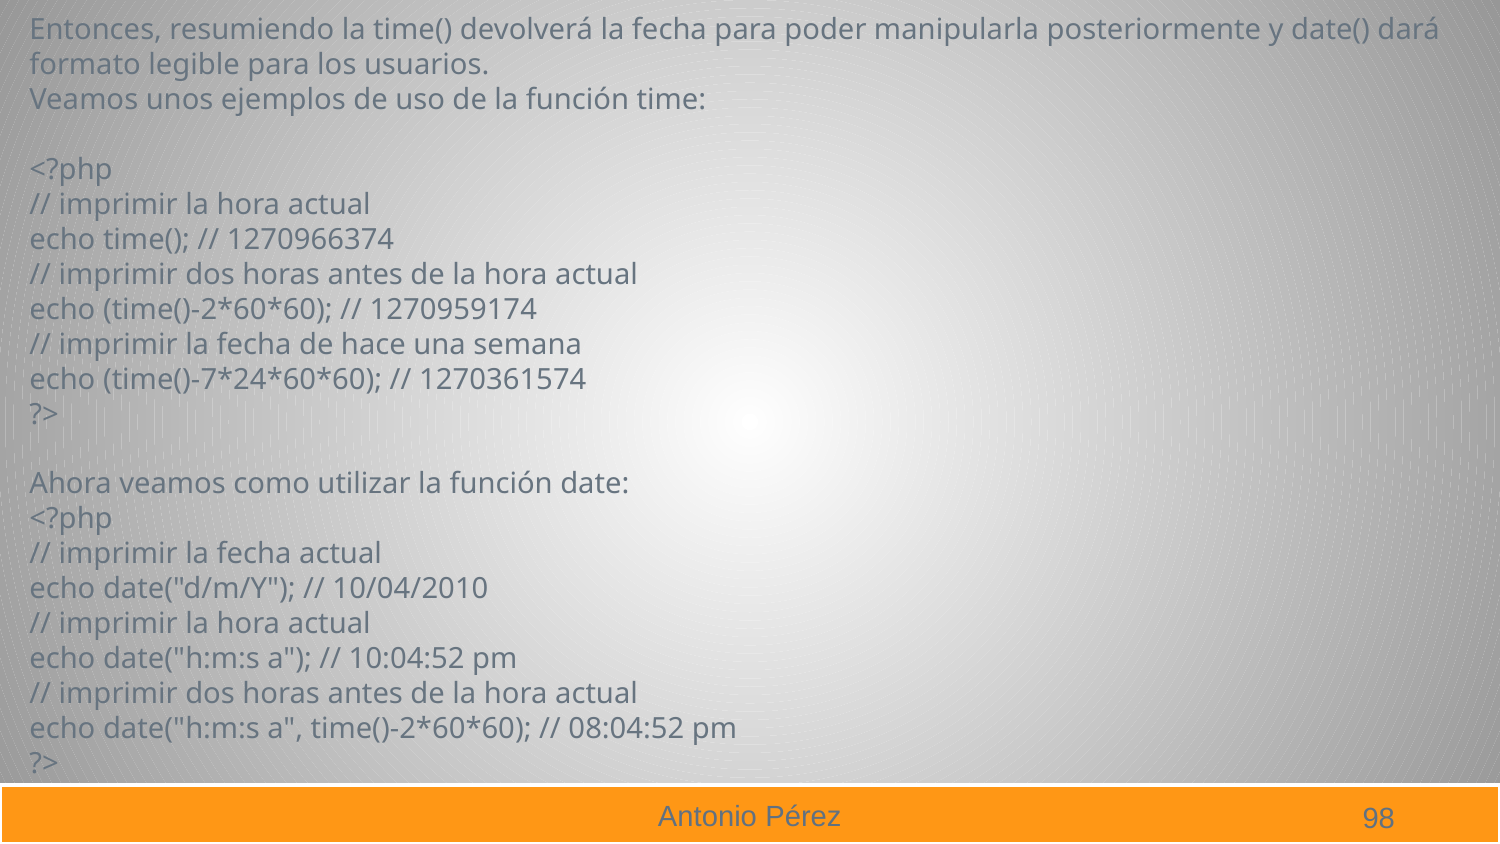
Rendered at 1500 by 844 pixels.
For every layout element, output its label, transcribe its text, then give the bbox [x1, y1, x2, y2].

text_box Entonces, resumiendo la time() devolverá la fecha para poder manipularla posteriormente y date() dará formato legible para los usuarios. Veamos unos ejemplos de uso de la función time: <?php // imprimir la hora actual echo time(); // 1270966374 // imprimir dos horas antes de la hora actual echo (time()-2*60*60); // 1270959174 // imprimir la fecha de hace una semana echo (time()-7*24*60*60); // 1270361574 ?> Ahora veamos como utilizar la función date: <?php // imprimir la fecha actual echo date("d/m/Y"); // 10/04/2010 // imprimir la hora actual echo date("h:m:s a"); // 10:04:52 pm // imprimir dos horas antes de la hora actual echo date("h:m:s a", time()-2*60*60); // 08:04:52 pm ?> [14, 3, 1486, 787]
slide_number 98 [1347, 792, 1438, 844]
